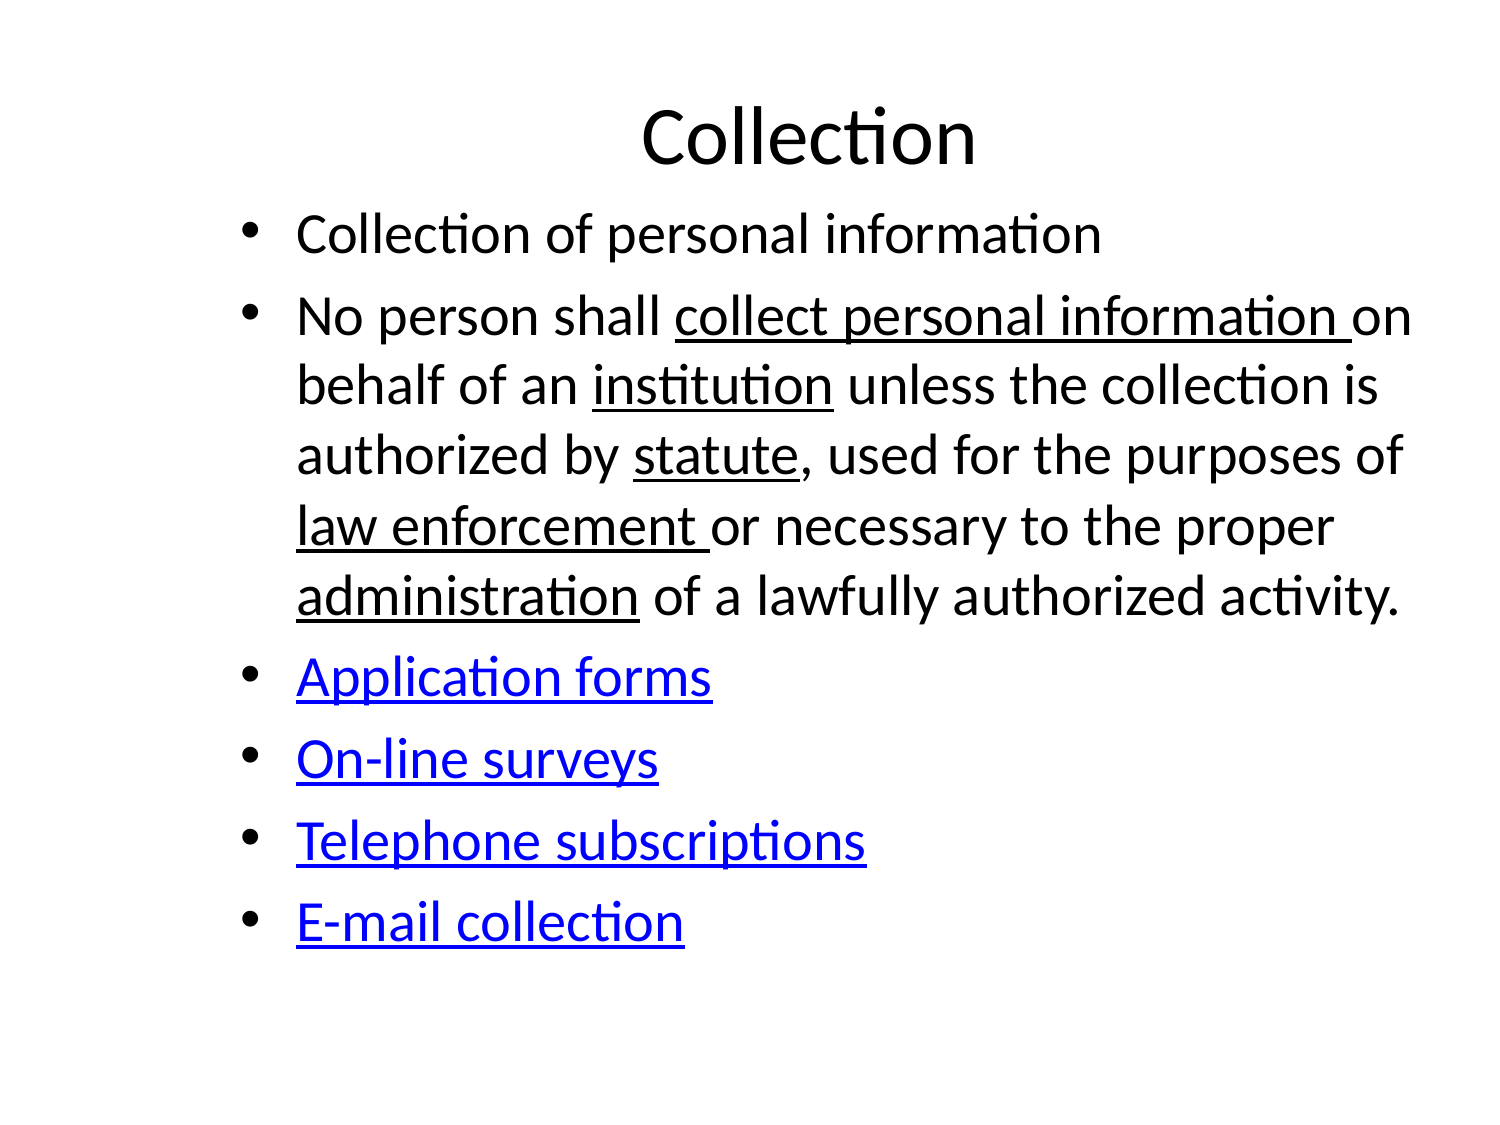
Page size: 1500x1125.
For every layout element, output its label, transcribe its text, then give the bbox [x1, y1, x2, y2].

list Collection of personal information No person shall collect personal information on behalf of an institution unless the collection is authorized by statute, used for the purposes of law enforcement or necessary to the proper administration of a lawfully authorized activity. Application forms On-line surveys Telephone subscriptions E-mail collection [225, 187, 1456, 975]
title Collection [269, 37, 1350, 187]
